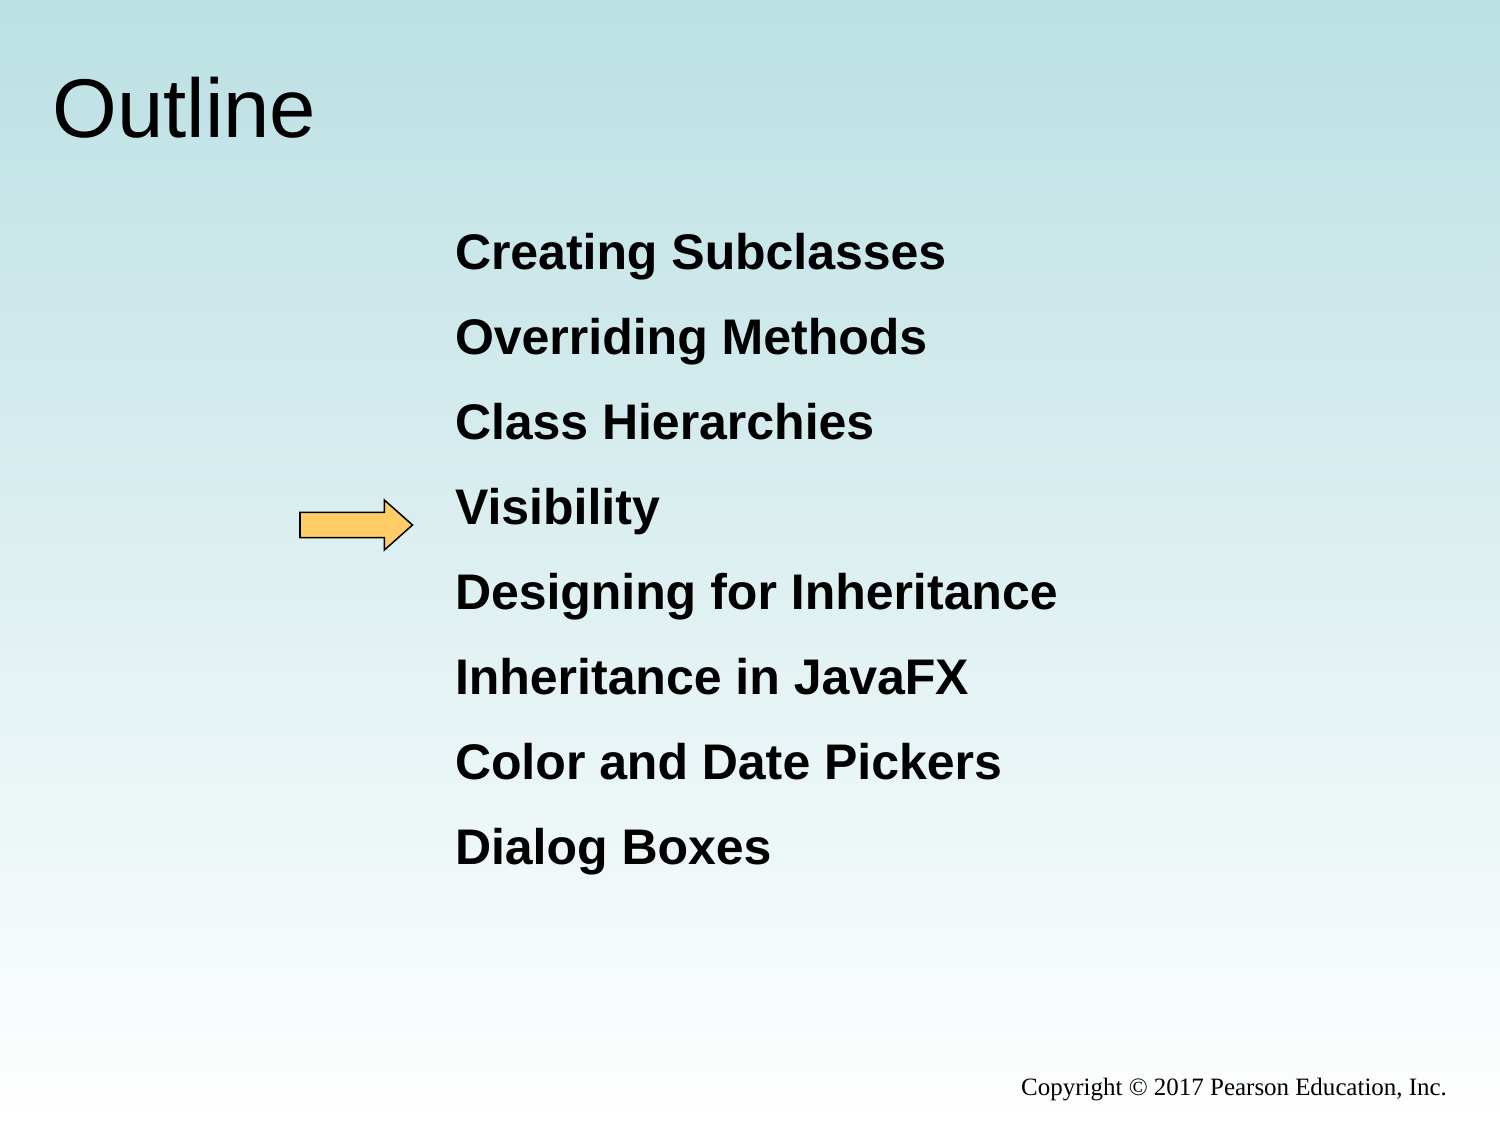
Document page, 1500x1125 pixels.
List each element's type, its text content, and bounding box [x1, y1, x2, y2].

text_box [300, 500, 413, 551]
text_box Creating Subclasses Overriding Methods Class Hierarchies Visibility Designing for Inheritance Inheritance in JavaFX Color and Date Pickers Dialog Boxes [440, 212, 1074, 883]
footer Copyright © 2017 Pearson Education, Inc. [549, 1062, 1463, 1114]
title Outline [37, 45, 1463, 163]
